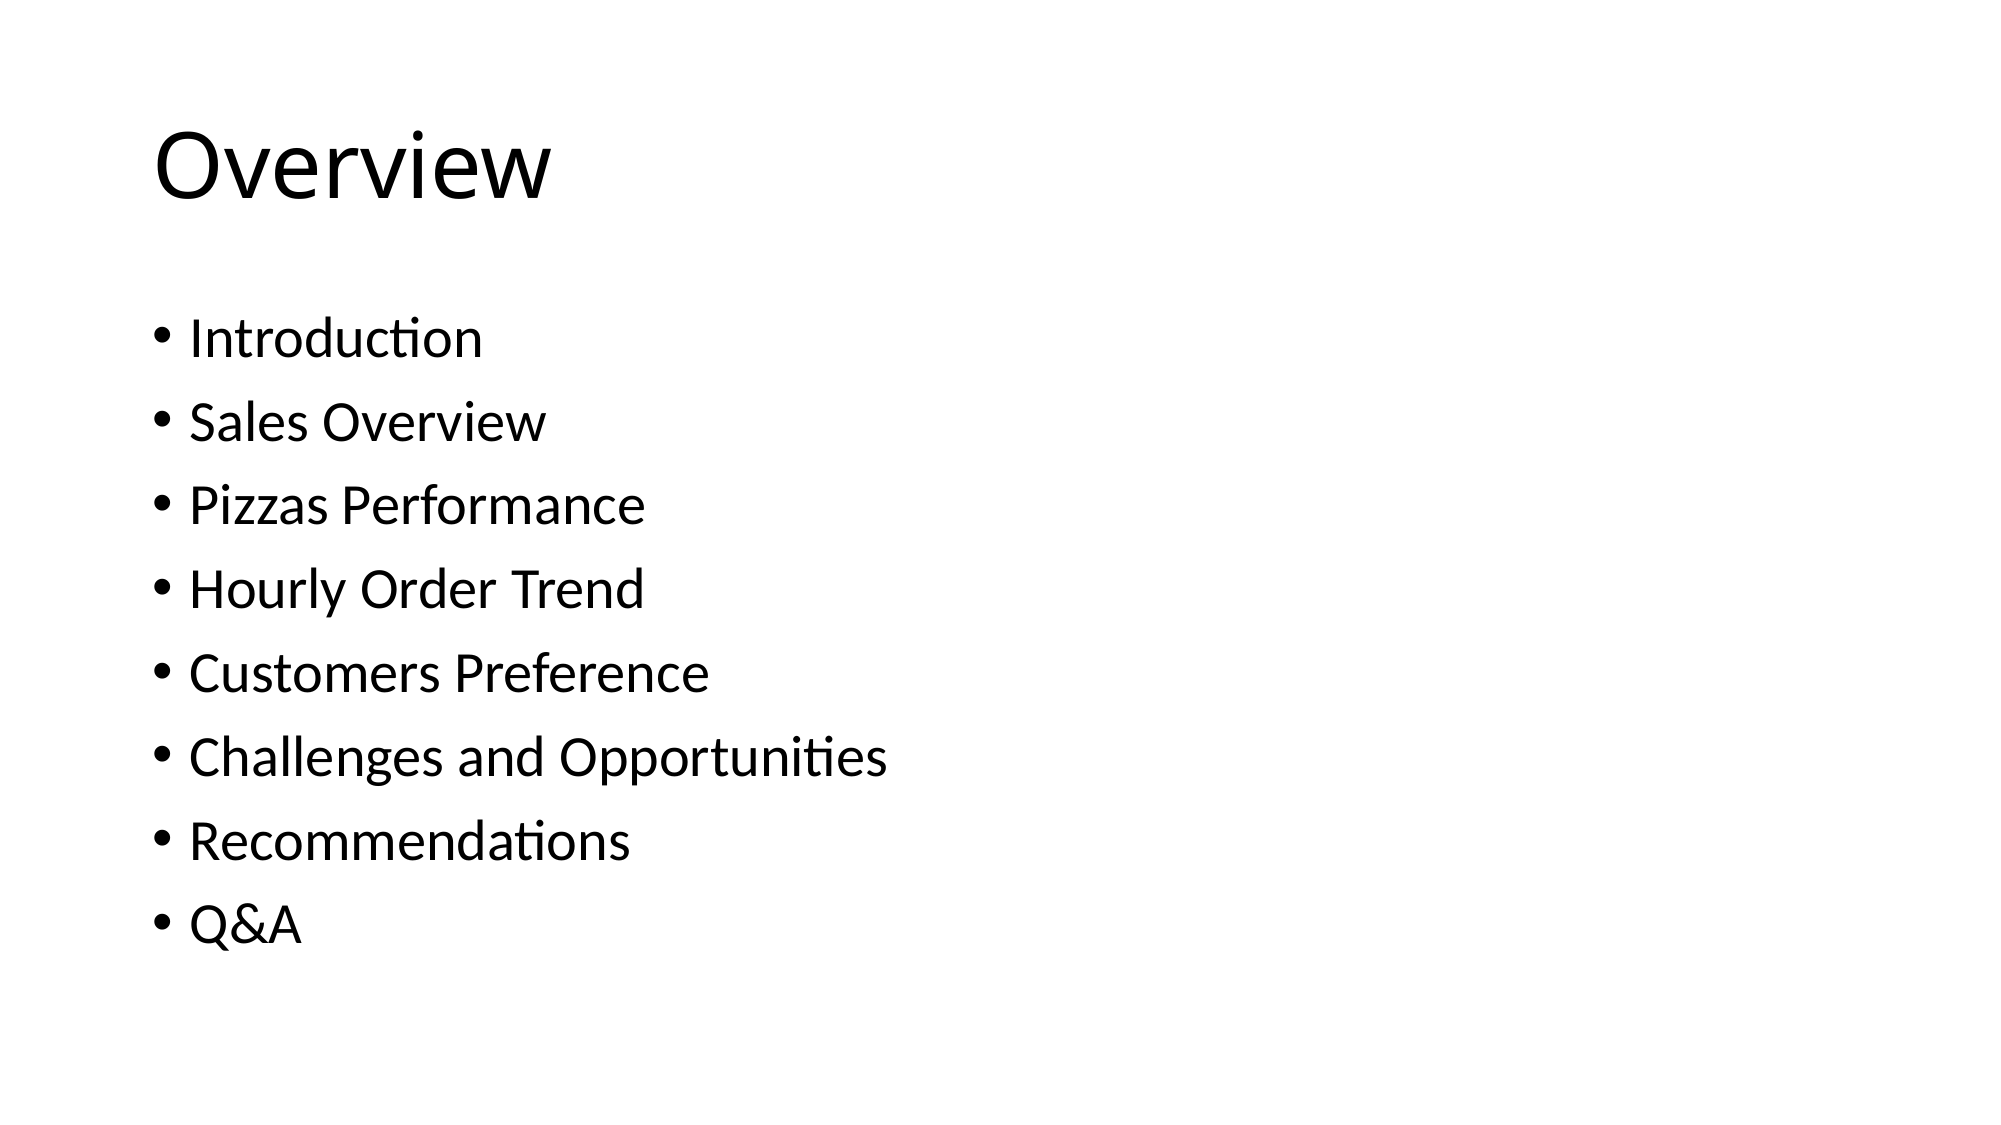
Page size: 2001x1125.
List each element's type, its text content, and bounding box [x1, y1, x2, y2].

list Introduction Sales Overview Pizzas Performance Hourly Order Trend Customers Preference Challenges and Opportunities Recommendations Q&A [137, 299, 1863, 1014]
title Overview [137, 59, 1863, 278]
